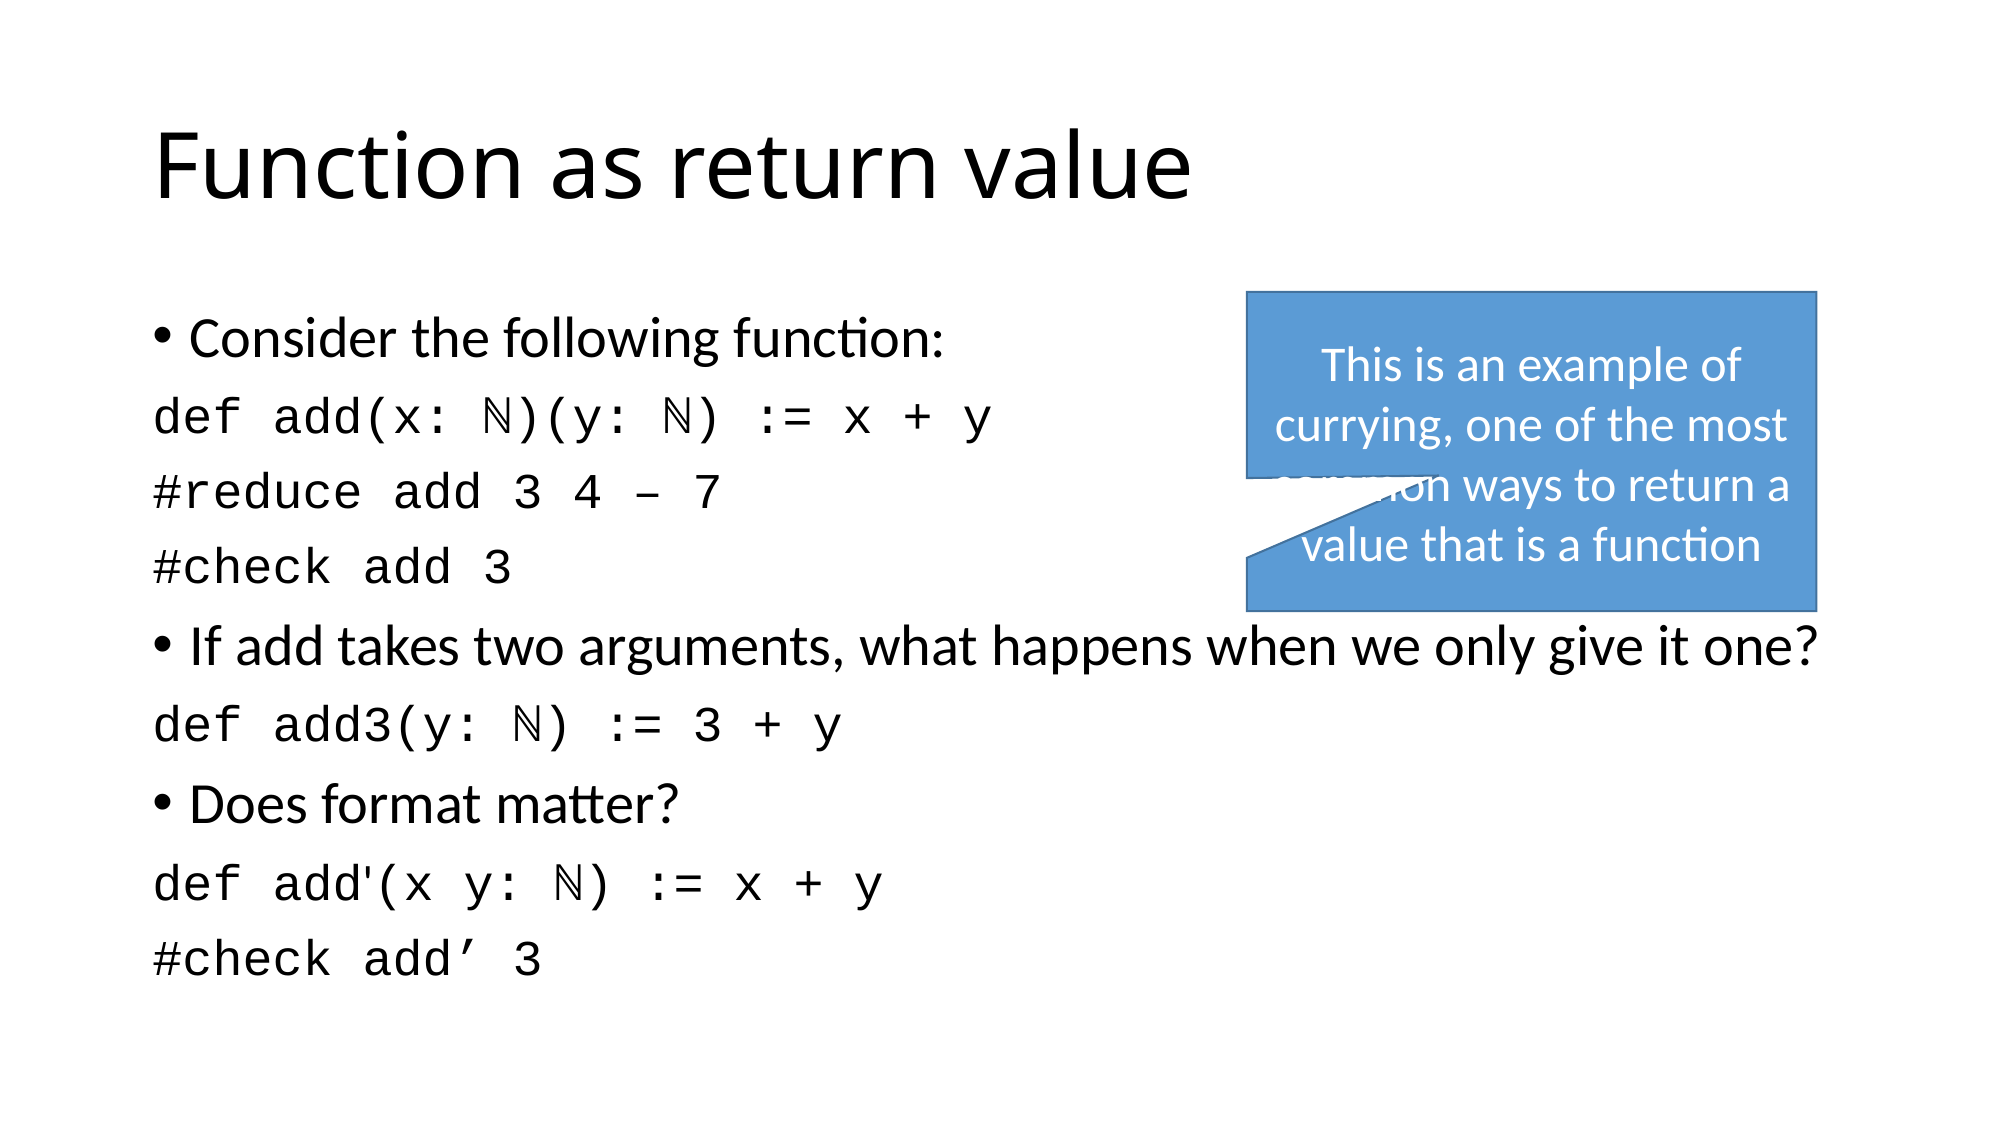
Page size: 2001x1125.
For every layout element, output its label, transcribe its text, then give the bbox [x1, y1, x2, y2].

title Function as return value [137, 59, 1863, 278]
list Consider the following function: def add(x: ℕ)(y: ℕ) := x + y #reduce add 3 4 – 7 #check add 3 If add takes two arguments, what happens when we only give it one? def add3(y: ℕ) := 3 + y Does format matter? def add'(x y: ℕ) := x + y #check add’ 3 [137, 299, 1863, 1014]
text_box This is an example of currying, one of the most common ways to return a value that is a function [1245, 290, 1818, 613]
